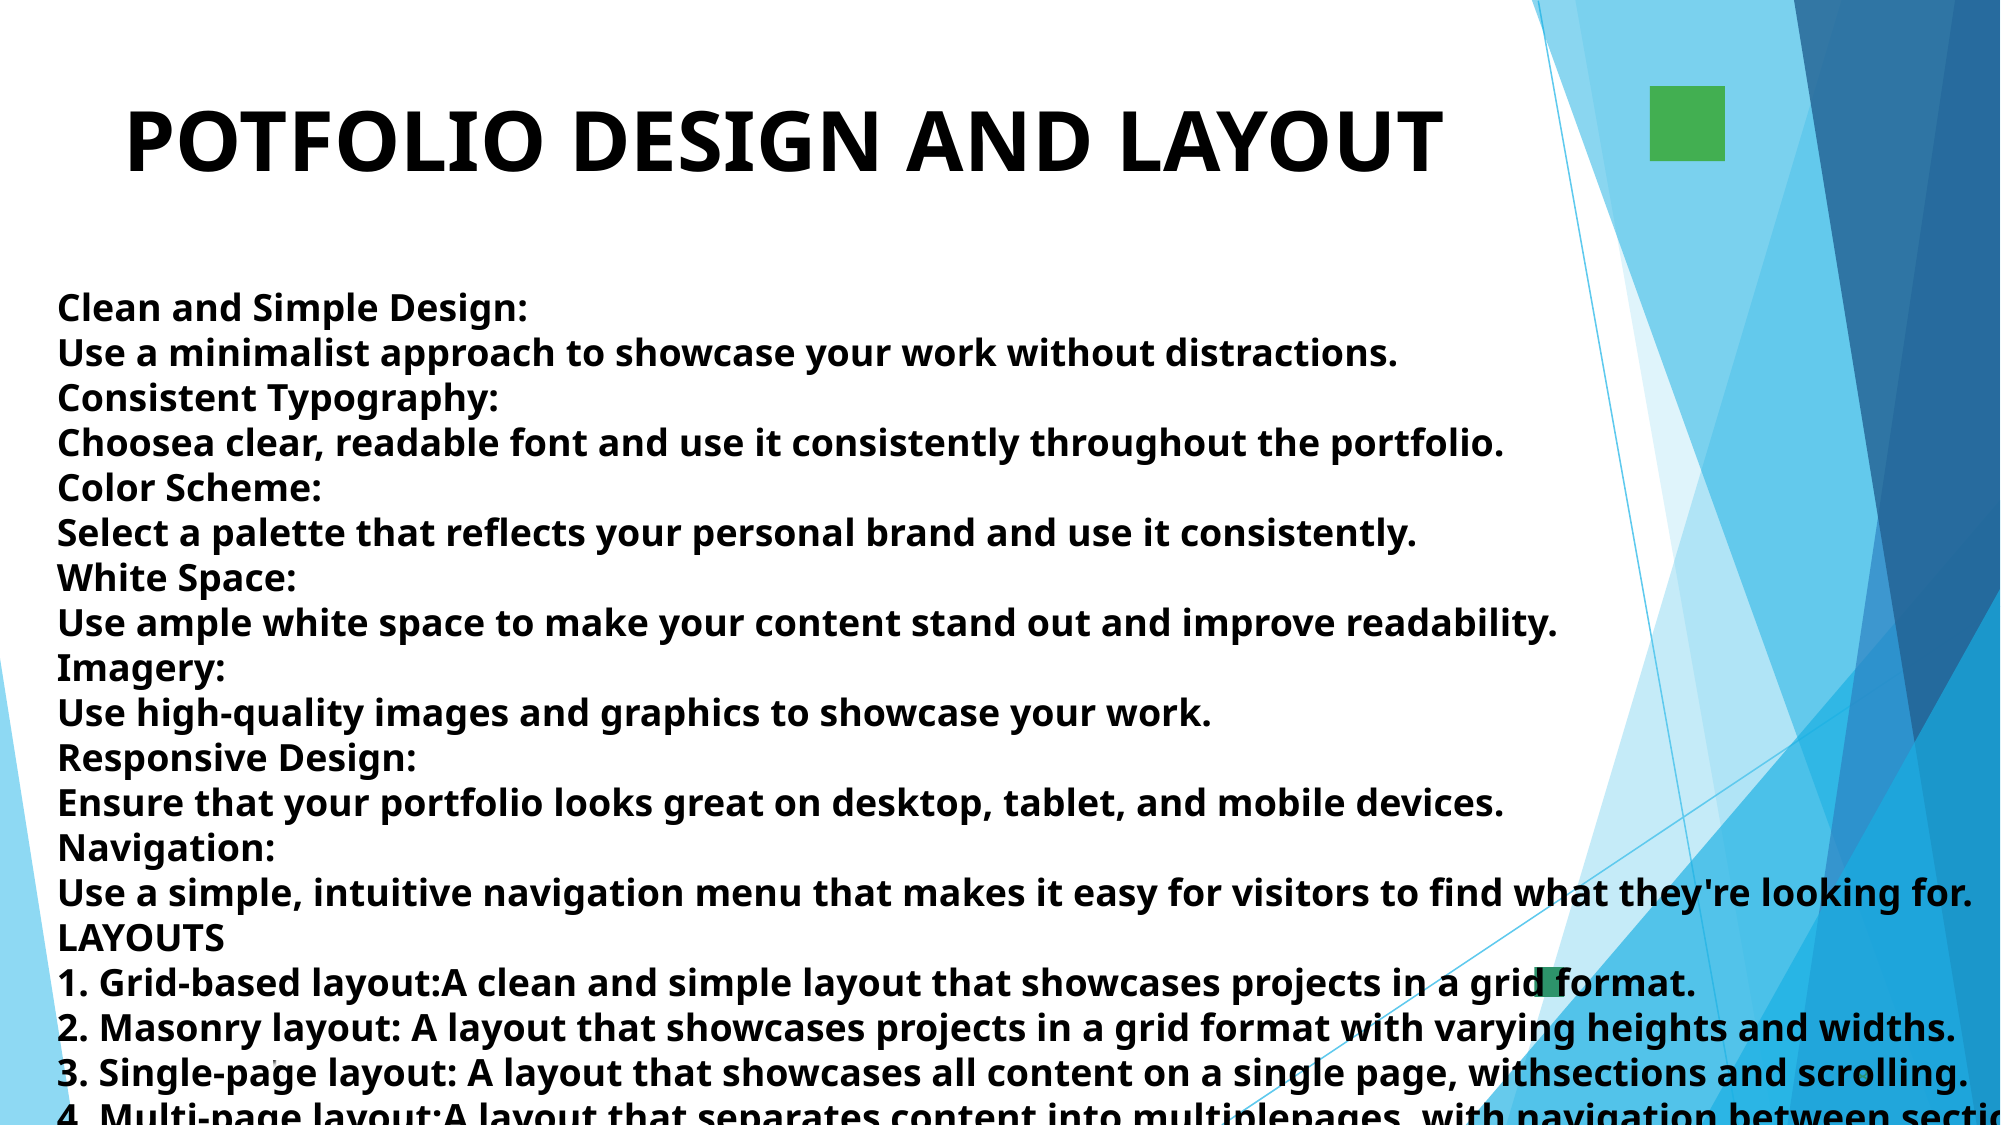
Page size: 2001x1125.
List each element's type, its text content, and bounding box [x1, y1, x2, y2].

text_box Clean and Simple Design: Use a minimalist approach to showcase your work without distractions. Consistent Typography: Choosea clear, readable font and use it consistently throughout the portfolio. Color Scheme: Select a palette that reflects your personal brand and use it consistently. White Space: Use ample white space to make your content stand out and improve readability. Imagery: Use high-quality images and graphics to showcase your work. Responsive Design: Ensure that your portfolio looks great on desktop, tablet, and mobile devices. Navigation: Use a simple, intuitive navigation menu that makes it easy for visitors to find what they're looking for. LAYOUTS 1. Grid-based layout:A clean and simple layout that showcases projects in a grid format. 2. Masonry layout: A layout that showcases projects in a grid format with varying heights and widths. 3. Single-page layout: A layout that showcases all content on a single page, withsections and scrolling. 4. Multi-page layout:A layout that separates content into multiplepages, with navigation between sections. [42, 231, 2000, 1125]
picture [273, 1060, 287, 1091]
text_box POTFOLIO DESIGN AND LAYOUT [121, 86, 1564, 189]
text_box [1649, 86, 1725, 162]
